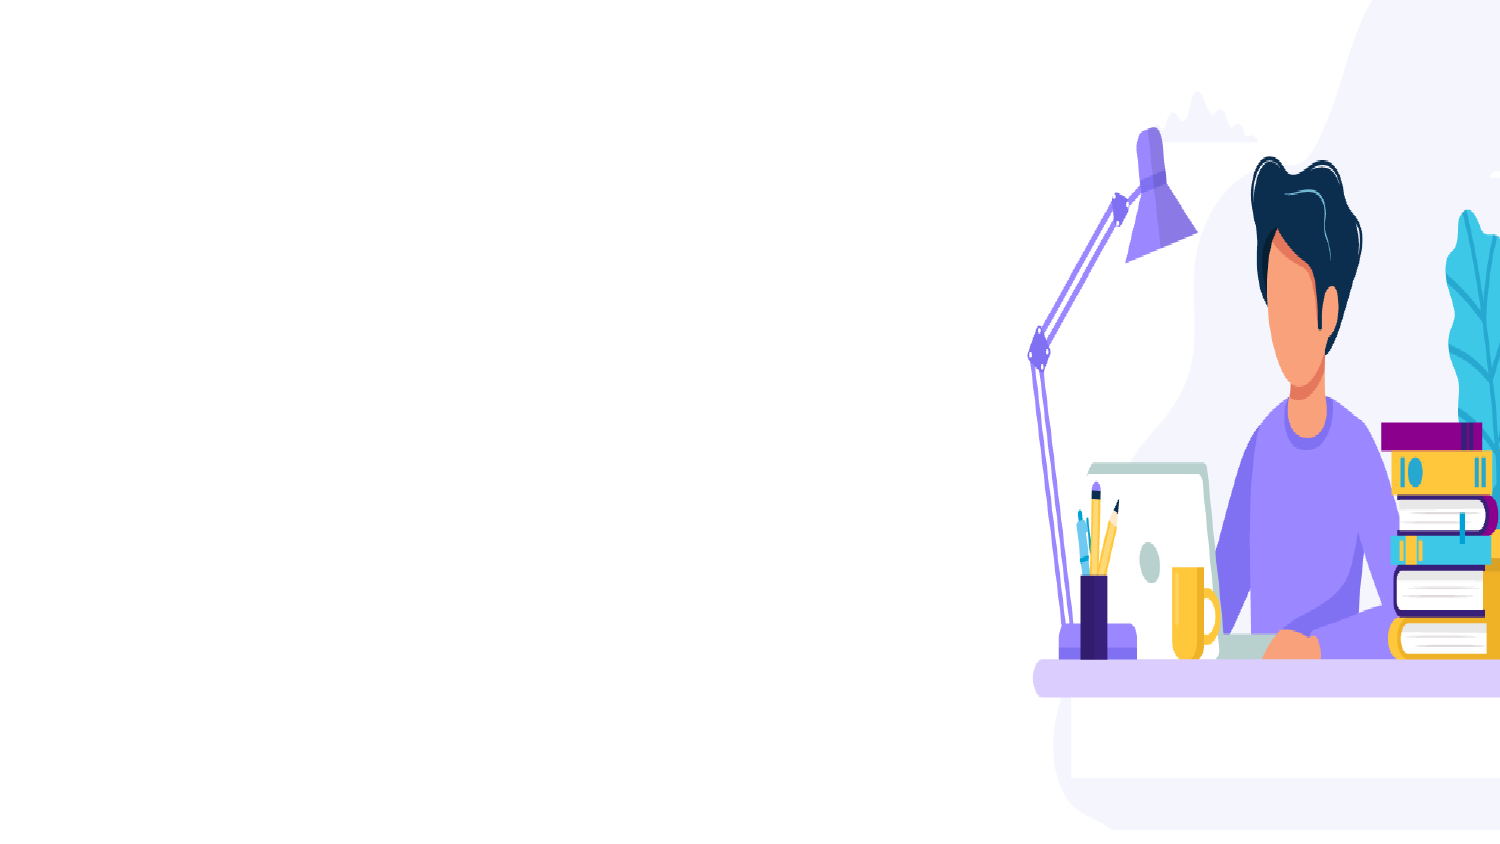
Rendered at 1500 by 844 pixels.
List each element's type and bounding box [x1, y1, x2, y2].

picture [967, 0, 1500, 831]
